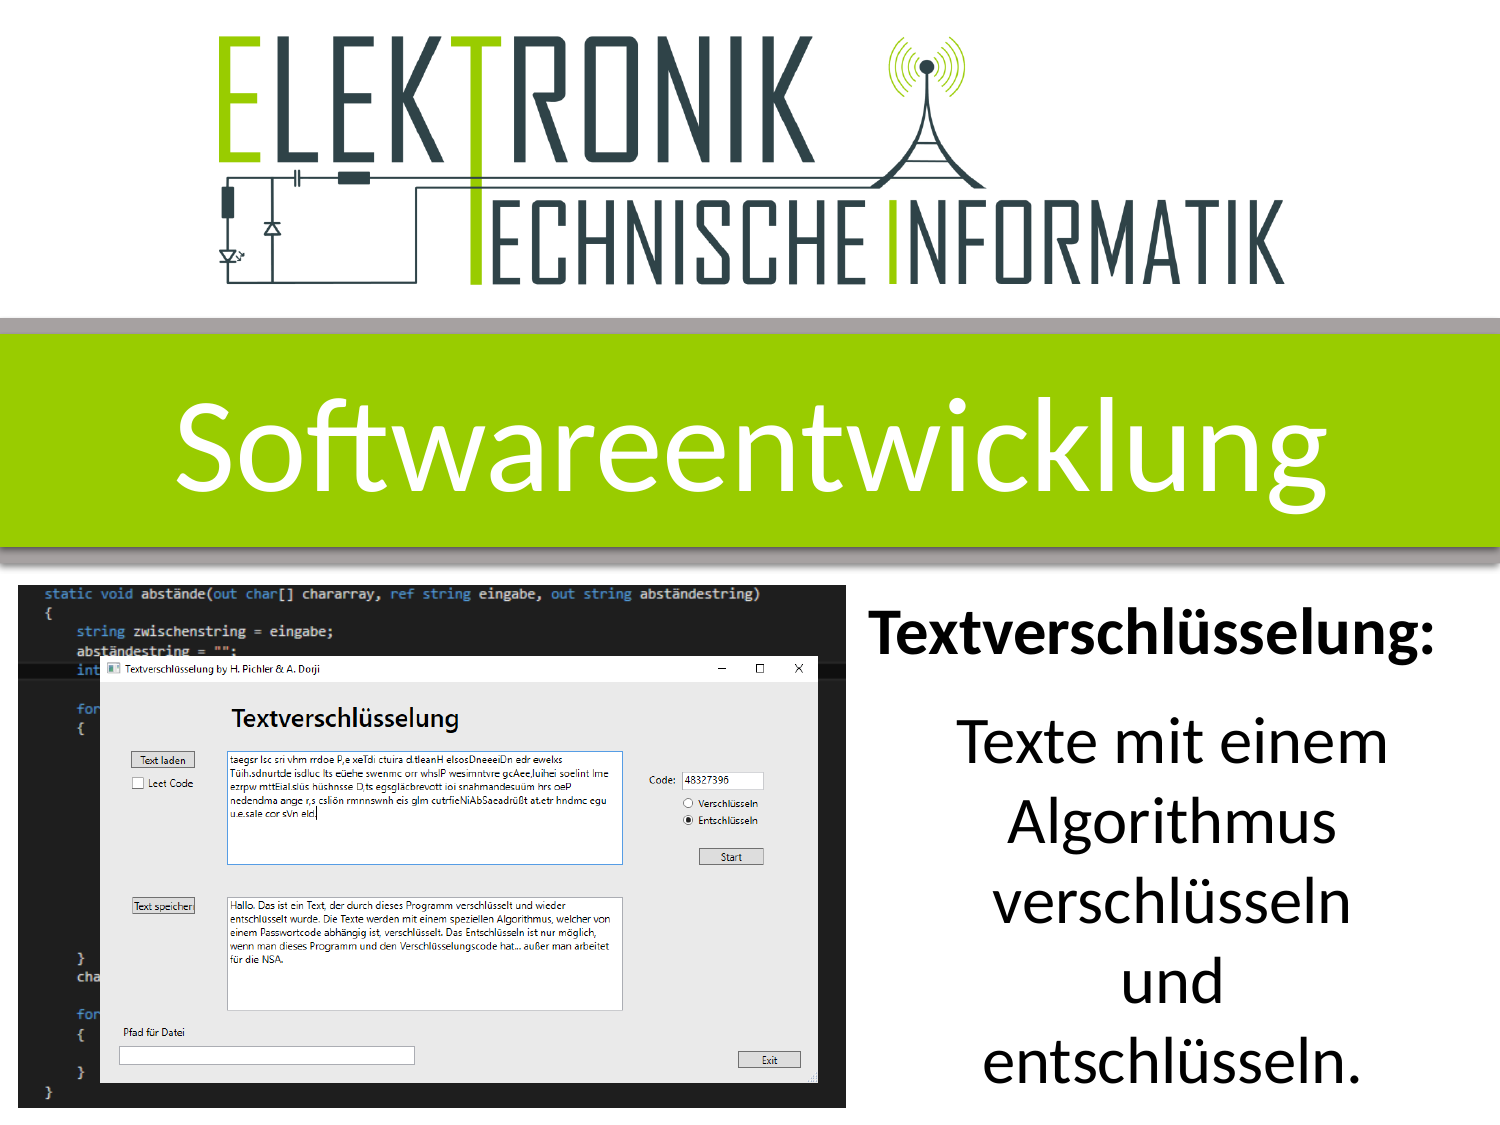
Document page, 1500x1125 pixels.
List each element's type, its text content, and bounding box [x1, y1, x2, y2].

title Textverschlüsselung: [817, 576, 1489, 687]
picture [200, 17, 1306, 299]
picture [17, 585, 846, 1109]
title Softwareentwicklung [76, 335, 1427, 547]
subtitle Texte mit einem Algorithmus verschlüsseln und entschlüsseln. [935, 689, 1411, 847]
